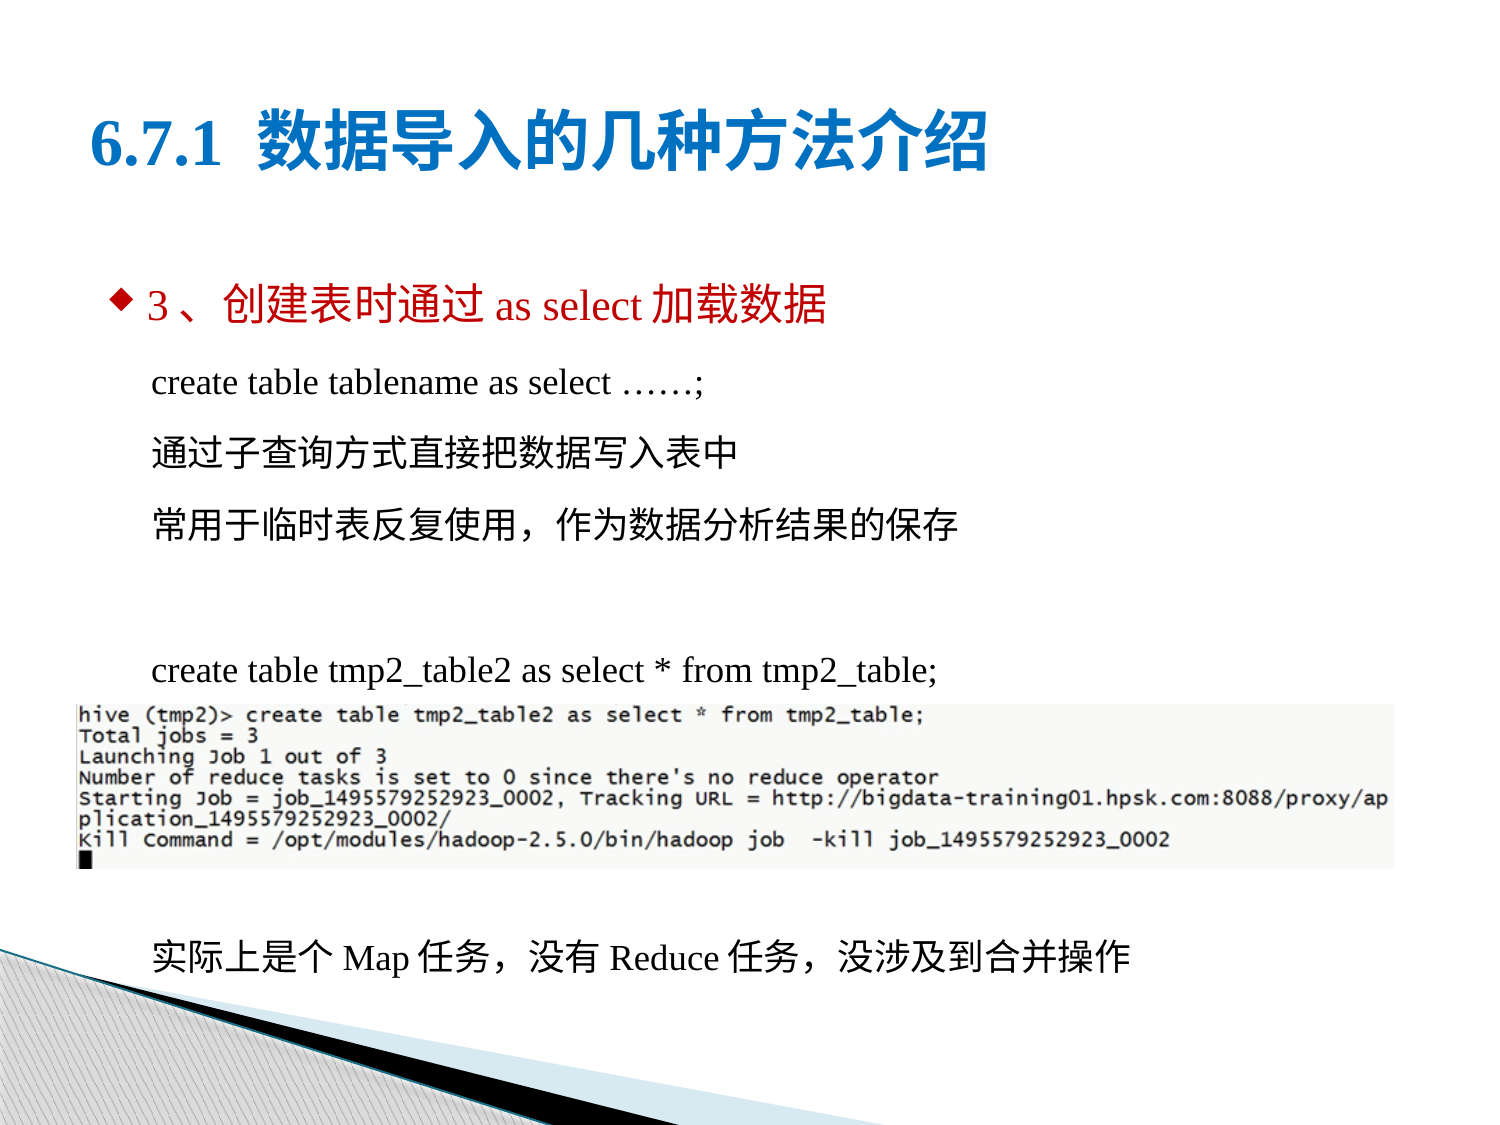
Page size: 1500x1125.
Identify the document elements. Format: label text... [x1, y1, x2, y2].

picture [76, 703, 1394, 869]
title 6.7.1 数据导入的几种方法介绍 [75, 45, 1270, 233]
list 3、创建表时通过as select加载数据 create table tablename as select ……; 通过子查询方式直接把数据写入表中 常用于临时表反复使用，作为数据分析结果的保存 create table tmp2_table2 as select * from tmp2_table; 实际上是个Map任务，没有Reduce任务，没涉及到合并操作 [75, 243, 1425, 986]
